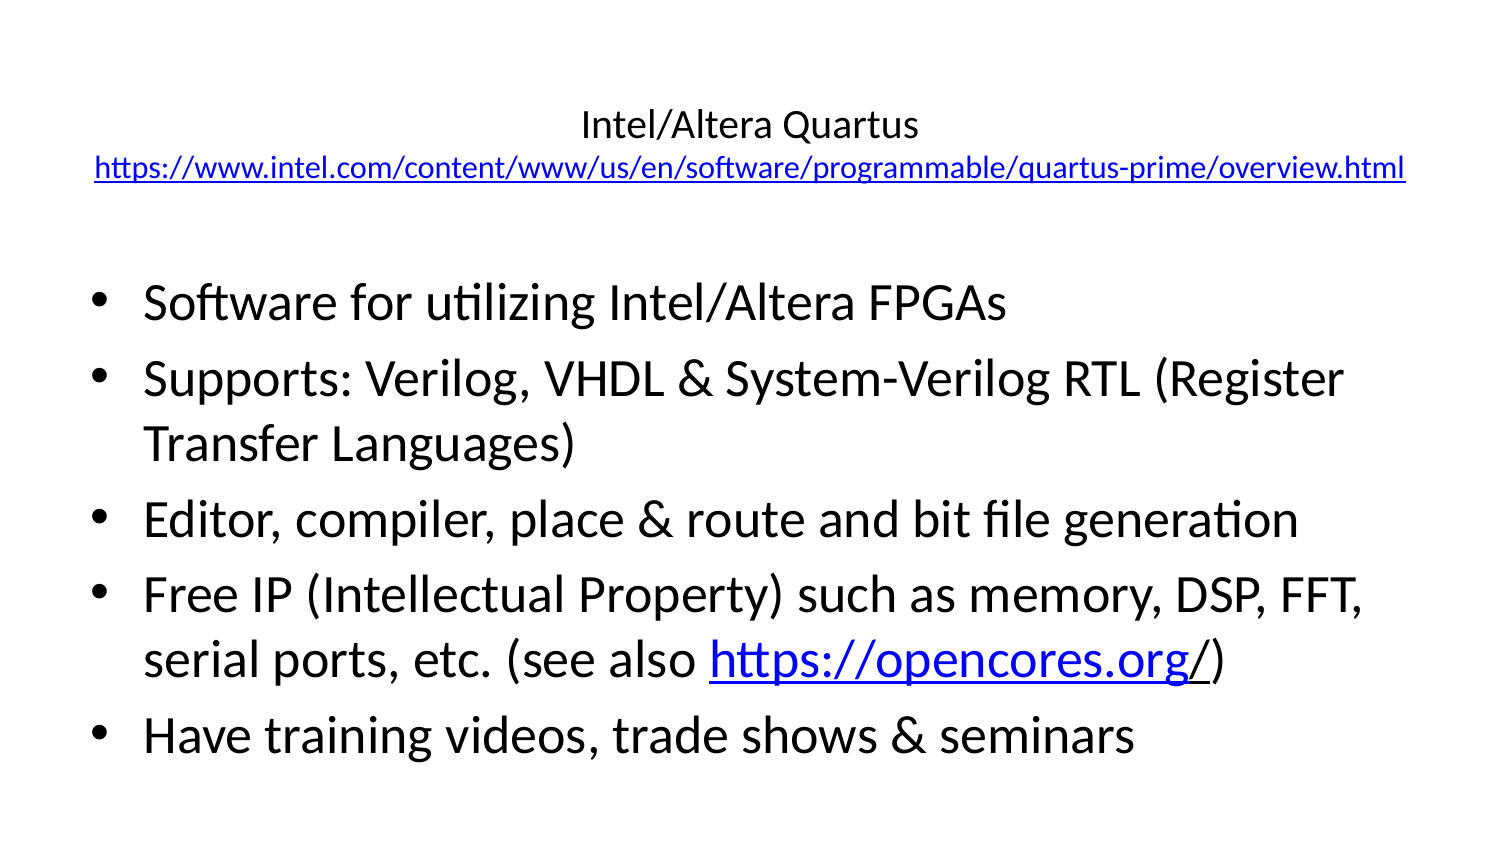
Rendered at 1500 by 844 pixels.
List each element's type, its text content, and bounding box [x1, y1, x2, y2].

list Software for utilizing Intel/Altera FPGAs Supports: Verilog, VHDL & System-Verilog RTL (Register Transfer Languages) Editor, compiler, place & route and bit file generation Free IP (Intellectual Property) such as memory, DSP, FFT, serial ports, etc. (see also https://opencores.org/) Have training videos, trade shows & seminars [75, 259, 1425, 779]
title Intel/Altera Quartus https://www.intel.com/content/www/us/en/software/programmable/quartus-prime/overview.html [75, 71, 1425, 210]
